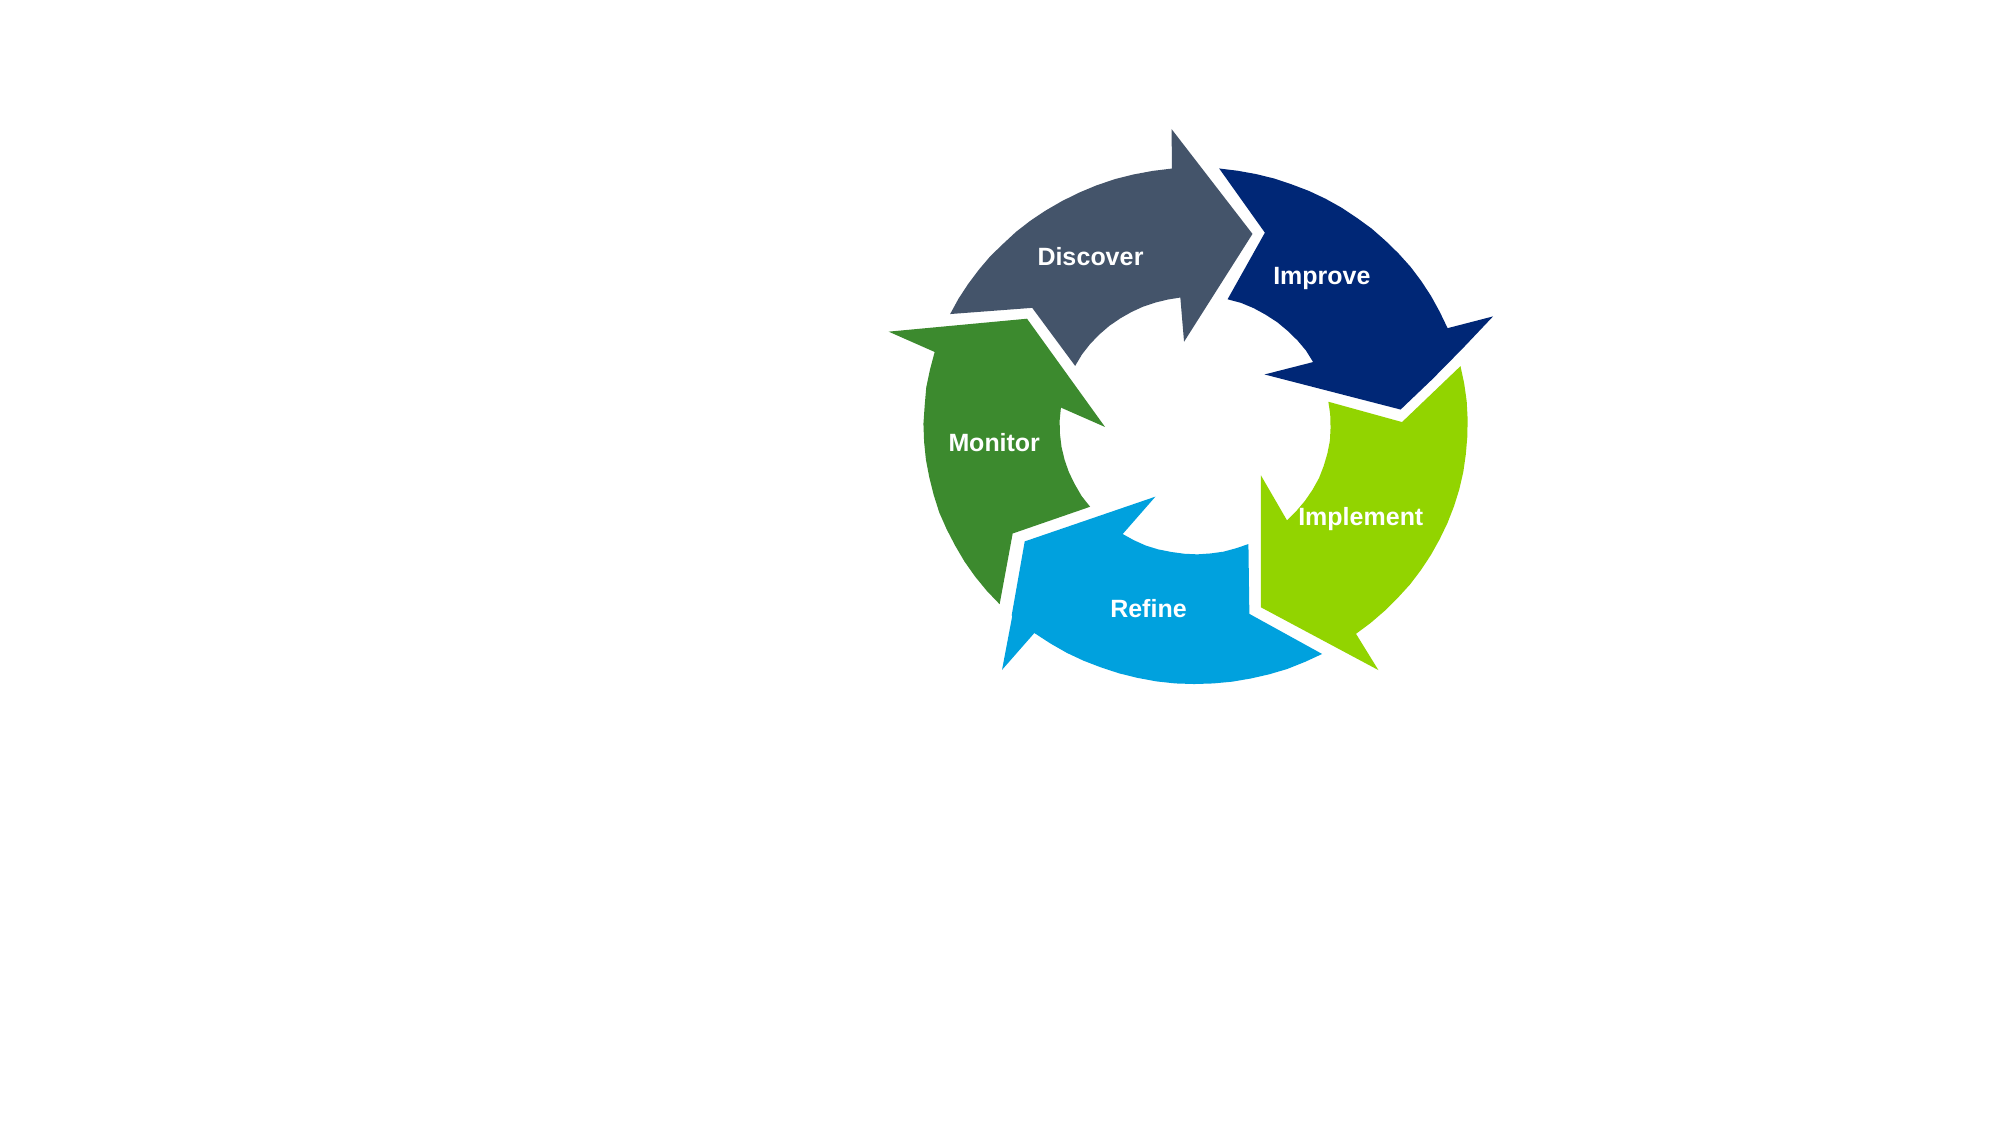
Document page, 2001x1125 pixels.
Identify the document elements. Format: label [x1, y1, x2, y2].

text_box [888, 129, 1494, 685]
